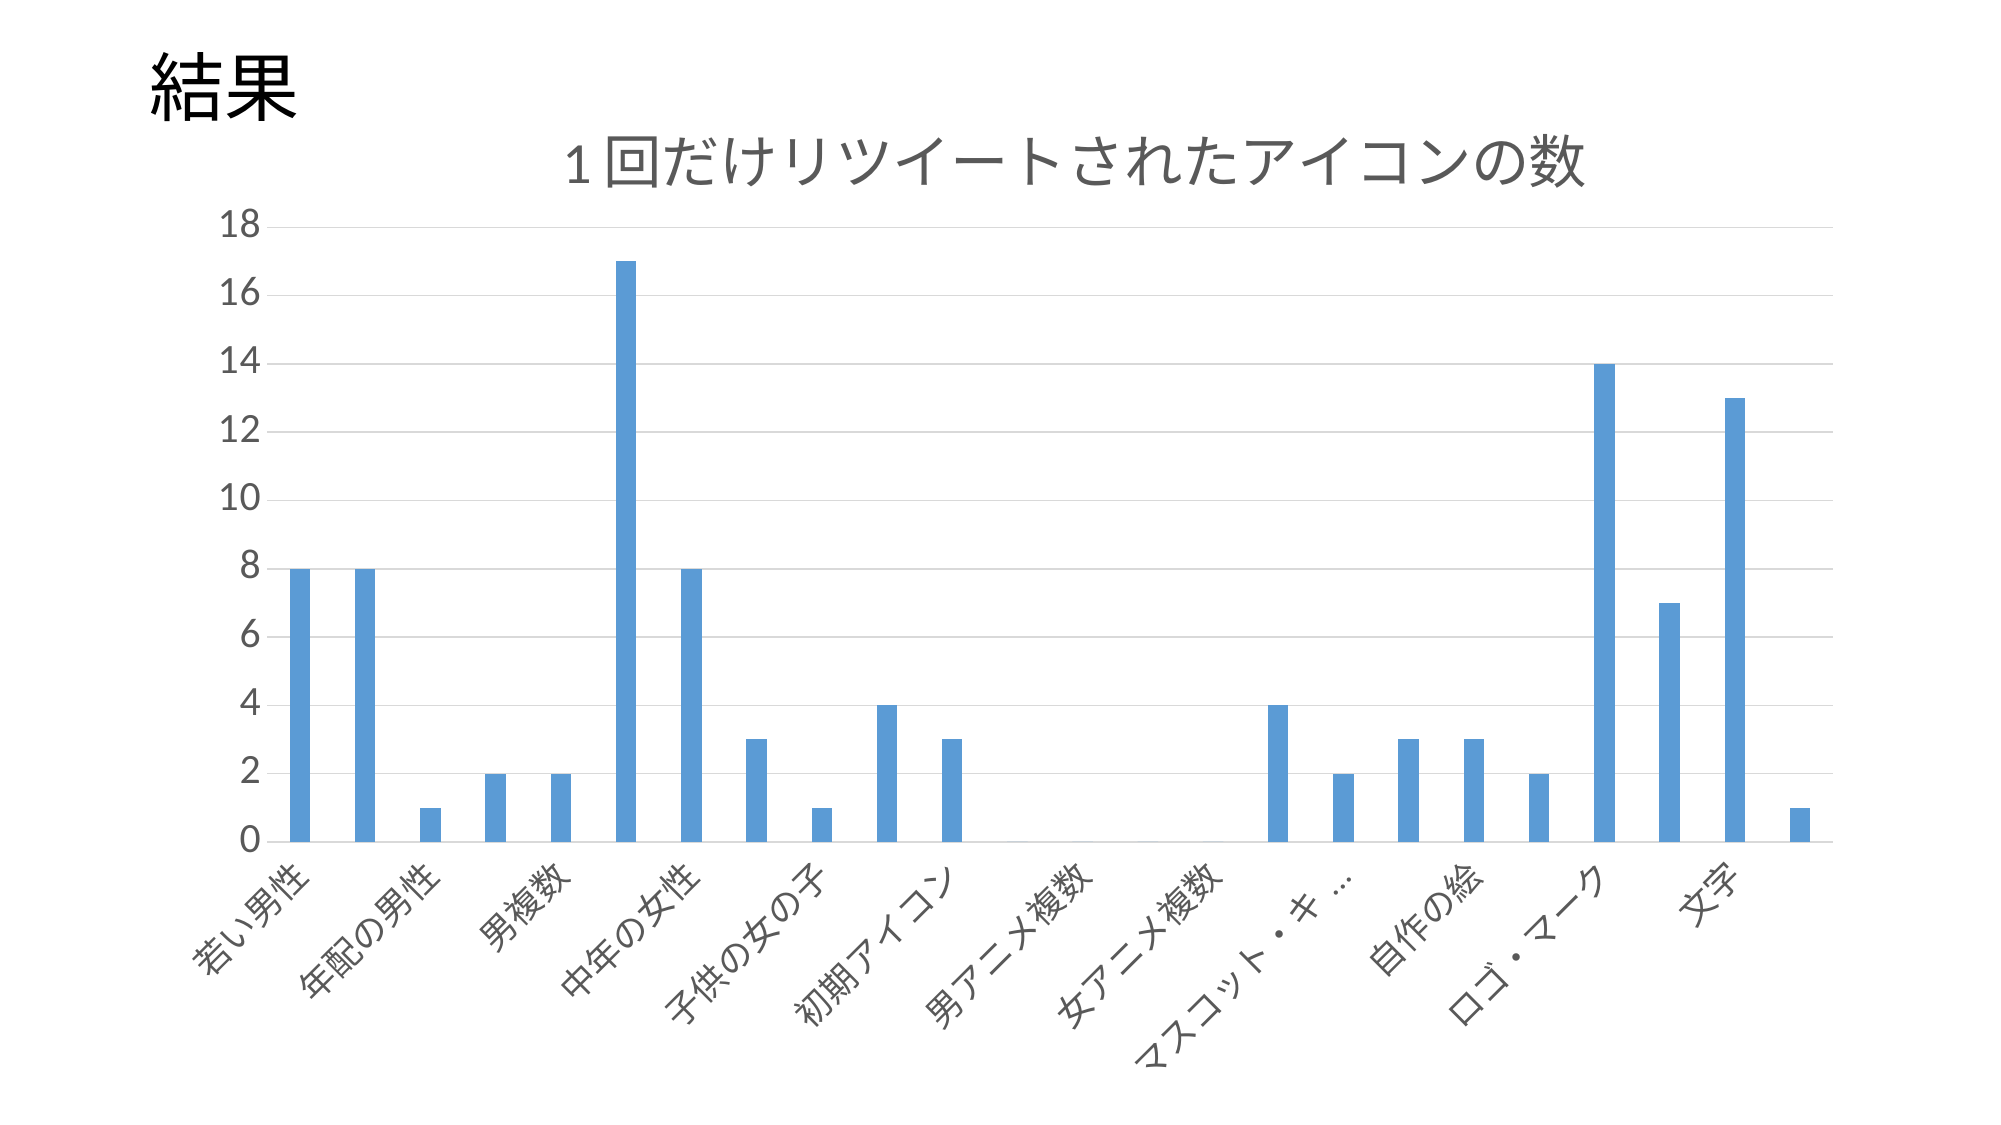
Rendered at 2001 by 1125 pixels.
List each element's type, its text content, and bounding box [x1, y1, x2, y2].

text_box 結果 [134, 33, 501, 139]
chart [172, 86, 1856, 1125]
